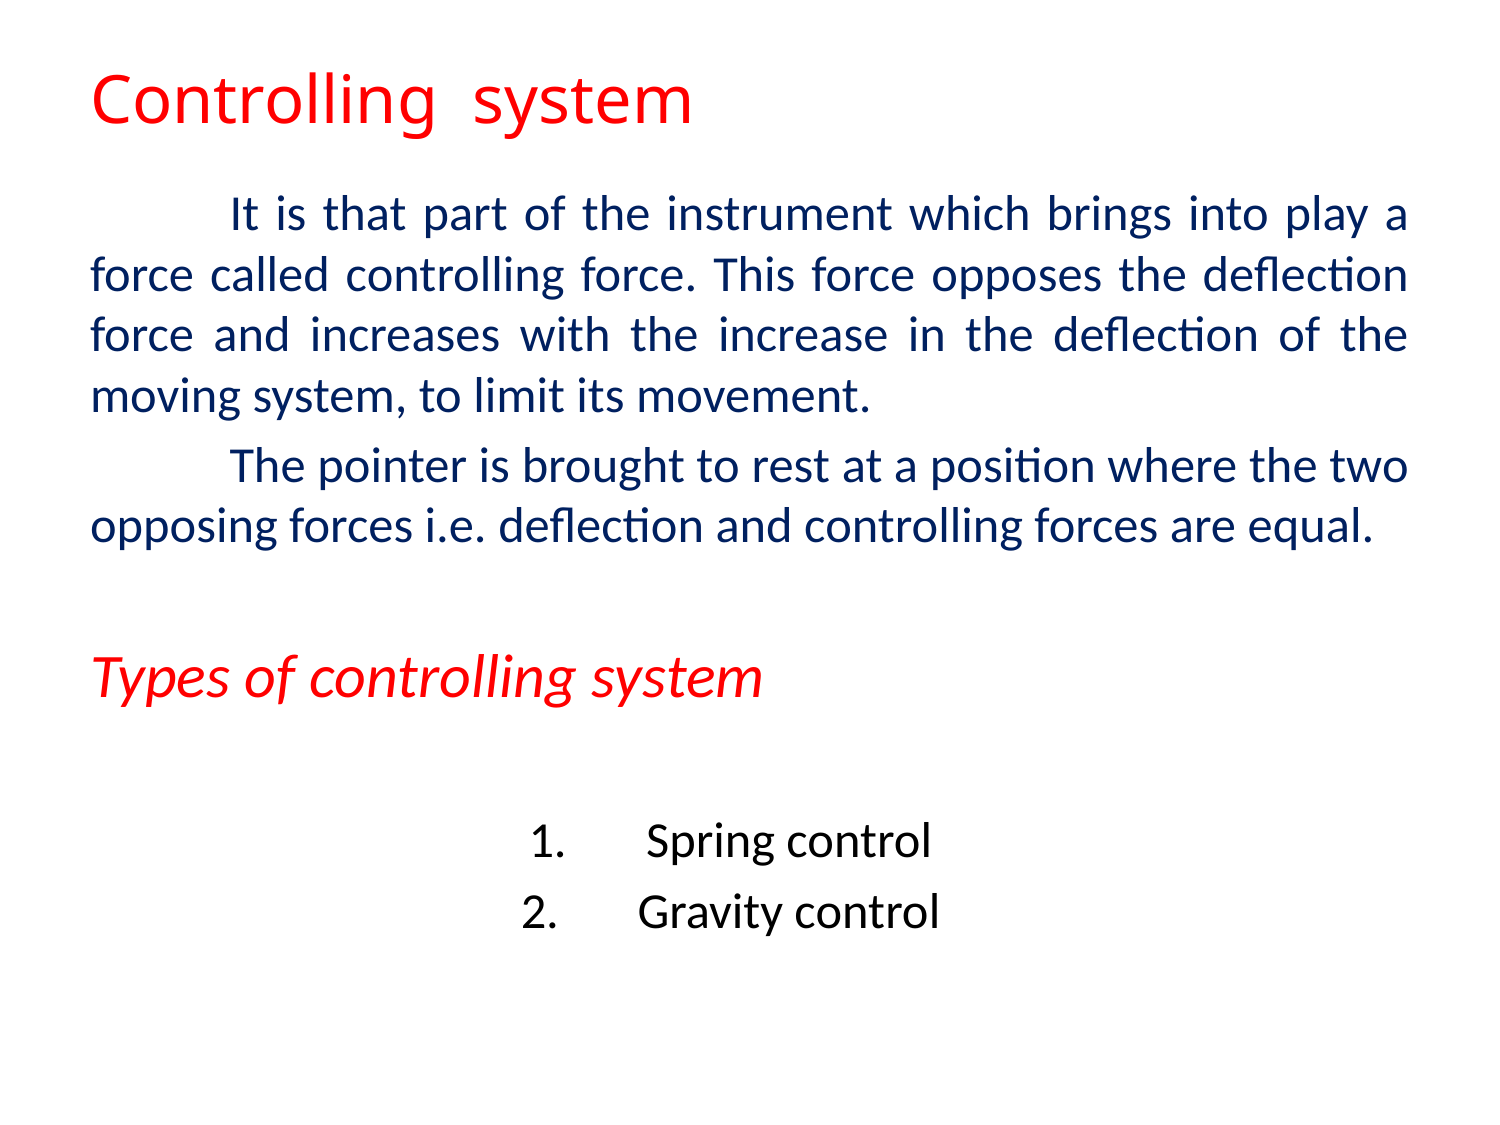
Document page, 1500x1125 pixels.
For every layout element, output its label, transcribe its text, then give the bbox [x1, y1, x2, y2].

title Controlling system [75, 45, 1425, 149]
list It is that part of the instrument which brings into play a force called controlling force. This force opposes the deflection force and increases with the increase in the deflection of the moving system, to limit its movement. The pointer is brought to rest at a position where the two opposing forces i.e. deflection and controlling forces are equal. Types of controlling system Spring control Gravity control [75, 172, 1425, 1005]
